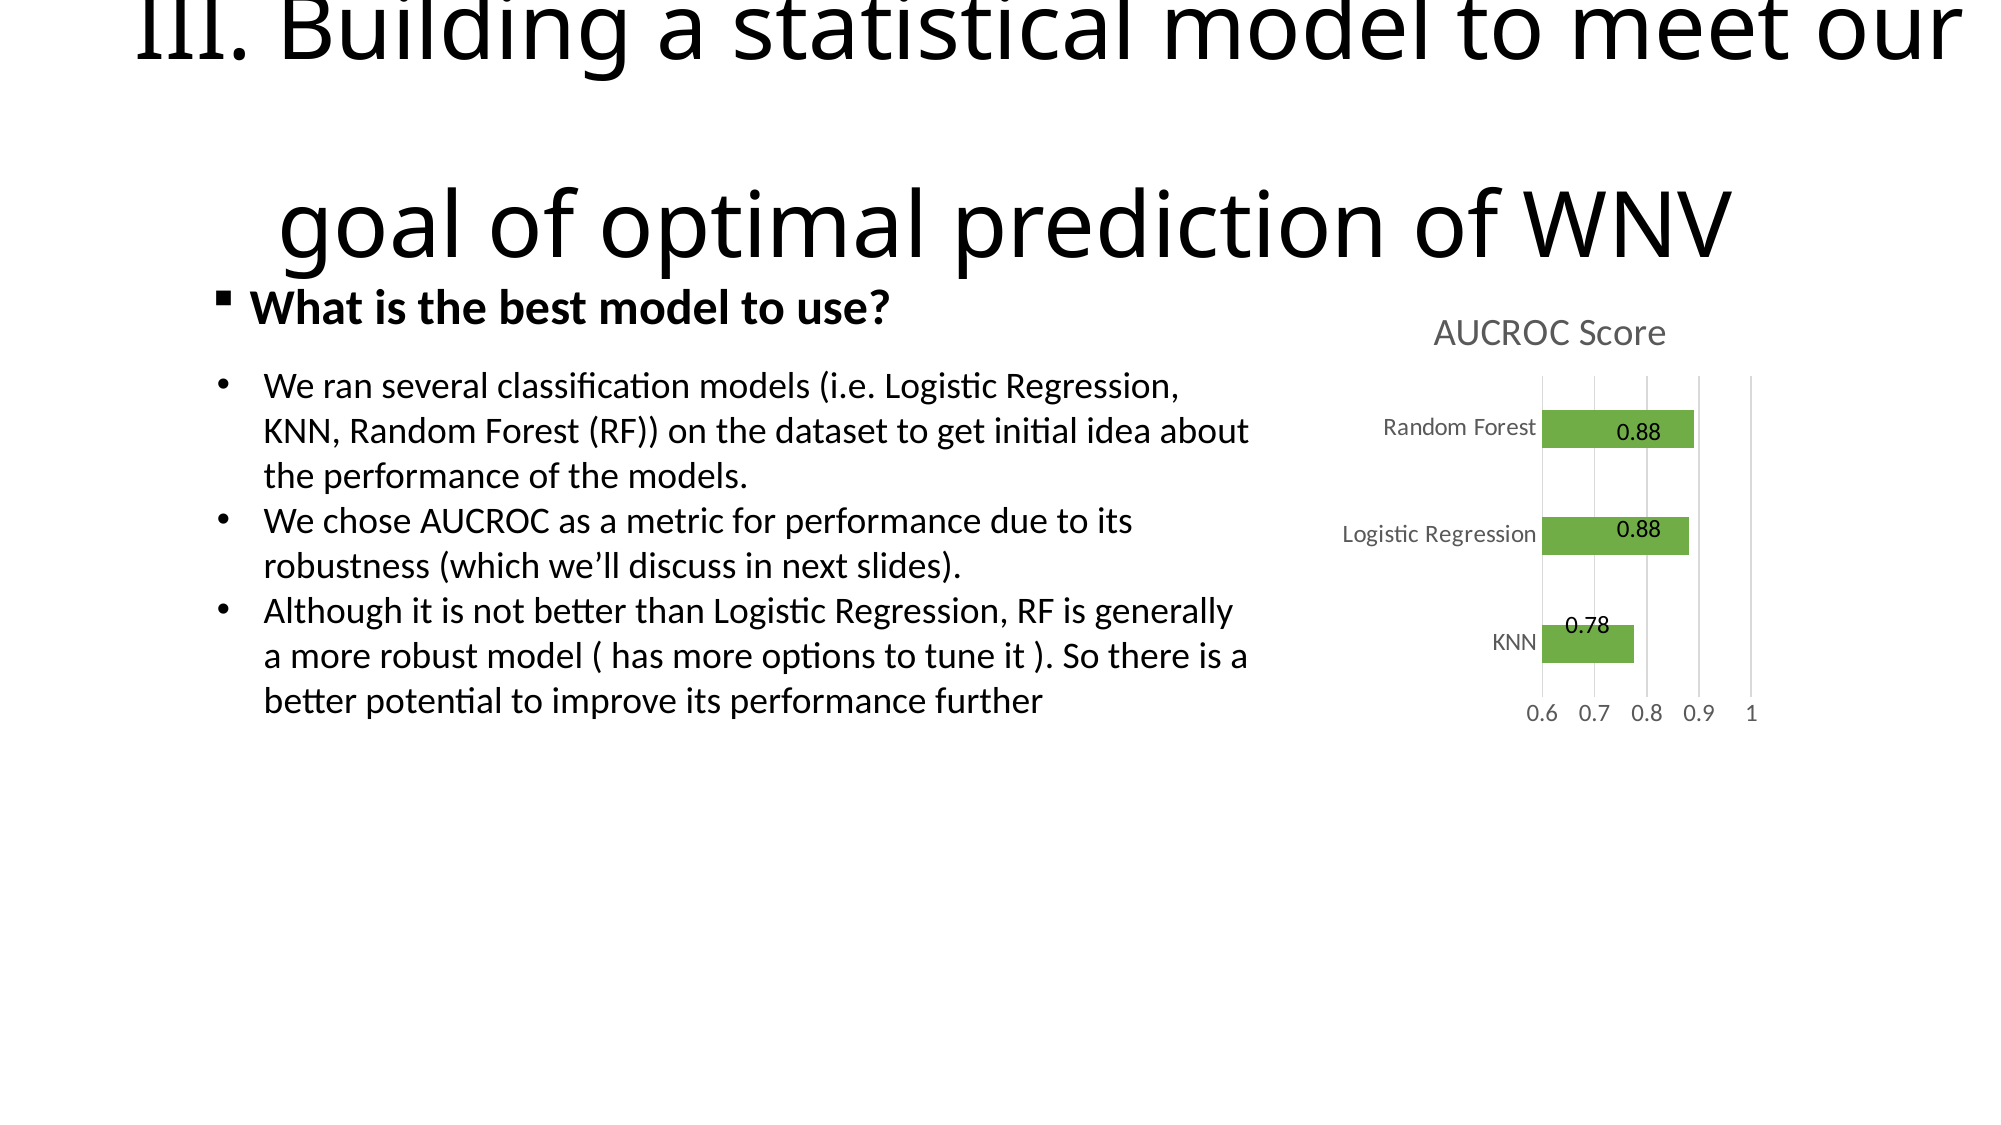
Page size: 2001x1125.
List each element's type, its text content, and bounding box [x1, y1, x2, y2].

text_box We ran several classification models (i.e. Logistic Regression, KNN, Random Forest (RF)) on the dataset to get initial idea about the performance of the models. We chose AUCROC as a metric for performance due to its robustness (which we’ll discuss in next slides). Although it is not better than Logistic Regression, RF is generally a more robust model ( has more options to tune it ). So there is a better potential to improve its performance further [202, 354, 1270, 729]
list What is the best model to use? [122, 288, 915, 355]
chart [1333, 287, 1767, 738]
title III. Building a statistical model to meet our goal of optimal prediction of WNV [119, 69, 2000, 288]
